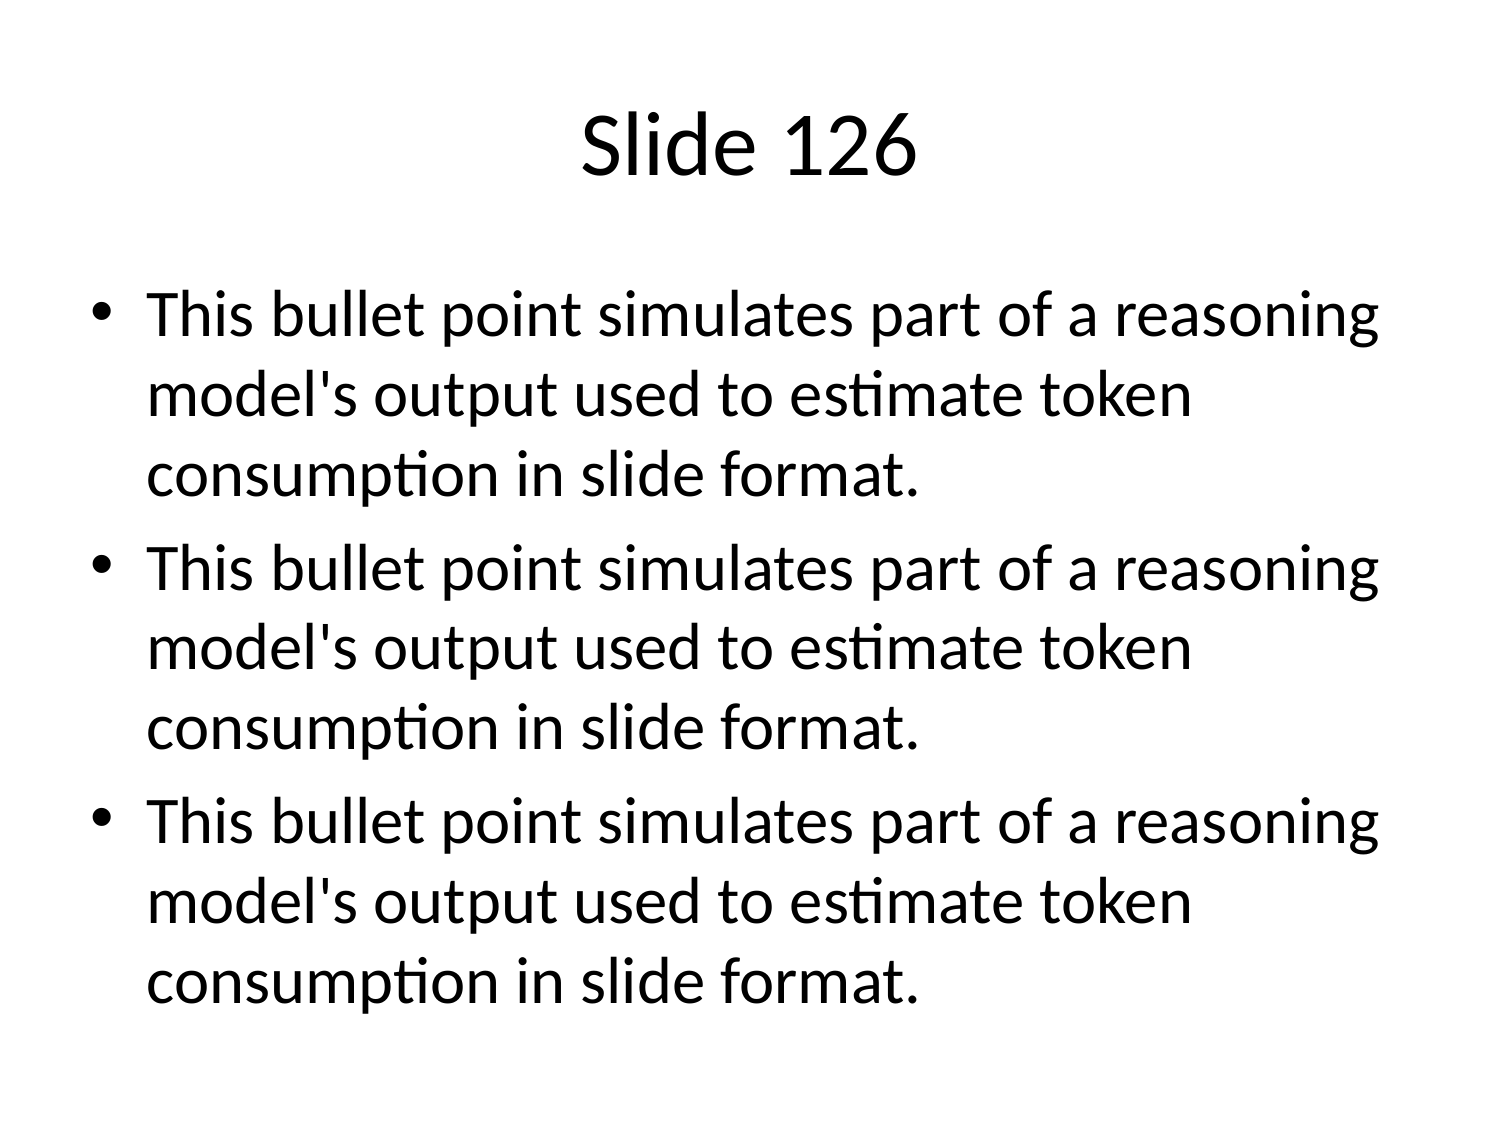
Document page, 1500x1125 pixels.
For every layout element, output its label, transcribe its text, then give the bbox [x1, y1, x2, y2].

title Slide 126 [75, 45, 1425, 233]
list This bullet point simulates part of a reasoning model's output used to estimate token consumption in slide format. This bullet point simulates part of a reasoning model's output used to estimate token consumption in slide format. This bullet point simulates part of a reasoning model's output used to estimate token consumption in slide format. [75, 262, 1425, 1005]
